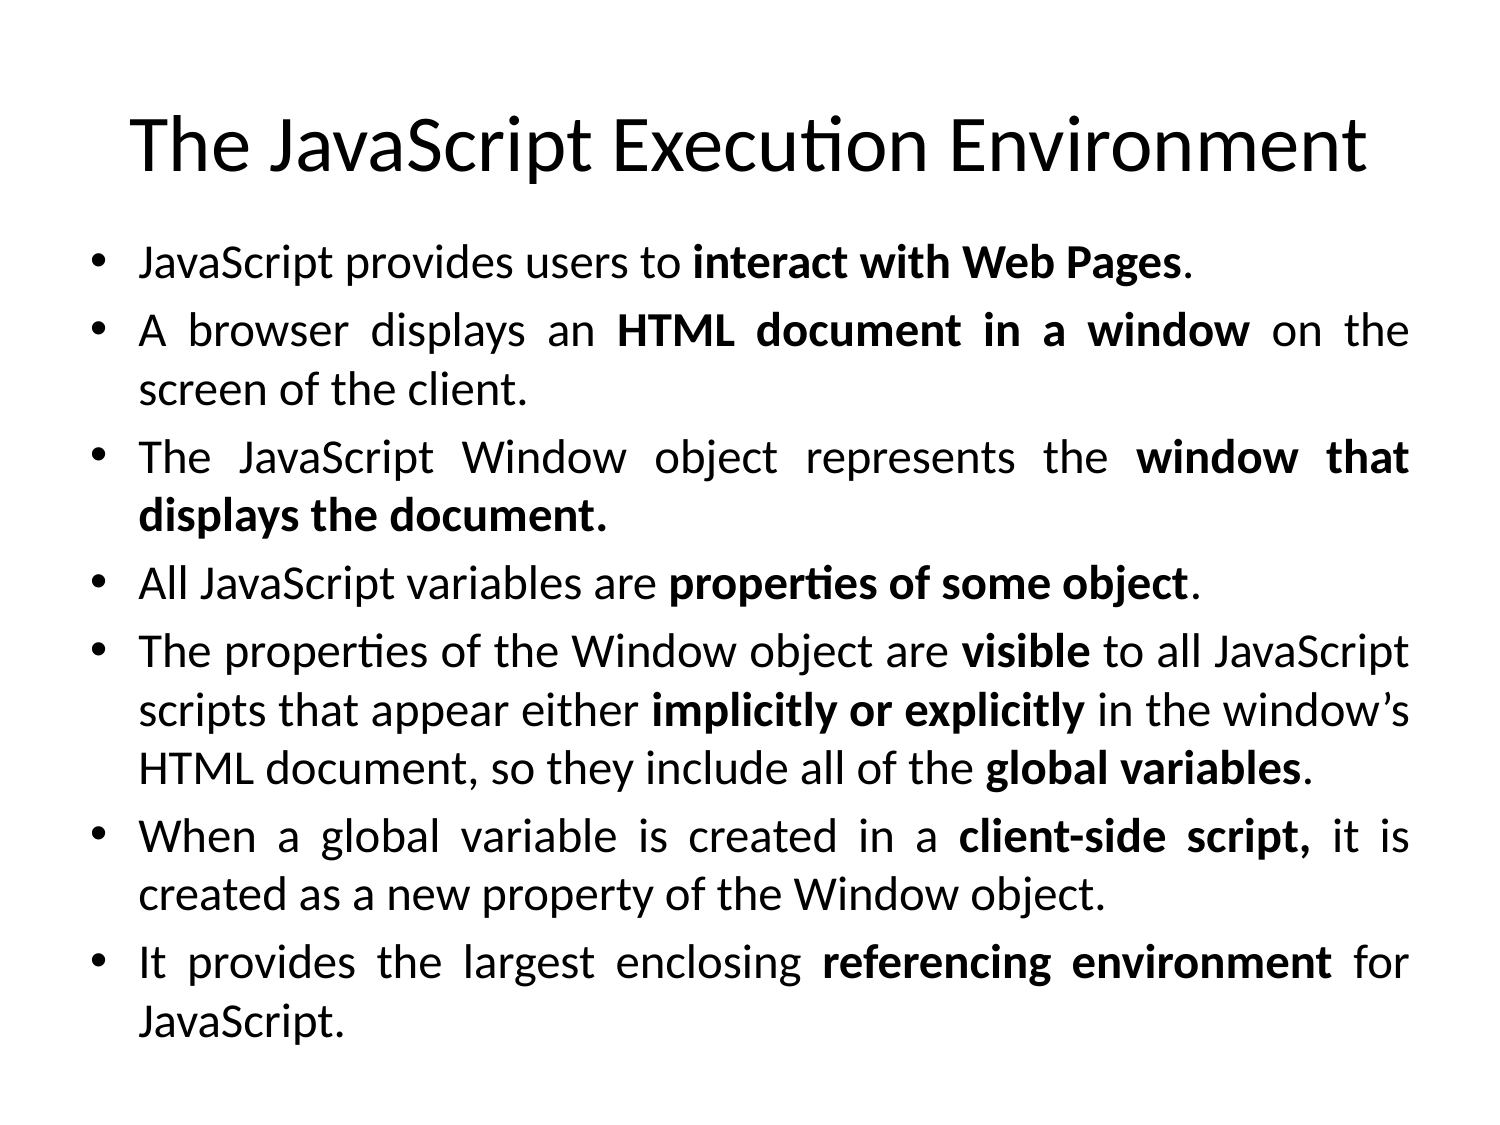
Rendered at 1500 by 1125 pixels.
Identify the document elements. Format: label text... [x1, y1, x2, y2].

list JavaScript provides users to interact with Web Pages. A browser displays an HTML document in a window on the screen of the client. The JavaScript Window object represents the window that displays the document. All JavaScript variables are properties of some object. The properties of the Window object are visible to all JavaScript scripts that appear either implicitly or explicitly in the window’s HTML document, so they include all of the global variables. When a global variable is created in a client-side script, it is created as a new property of the Window object. It provides the largest enclosing referencing environment for JavaScript. [75, 222, 1425, 1125]
title The JavaScript Execution Environment [75, 45, 1425, 222]
